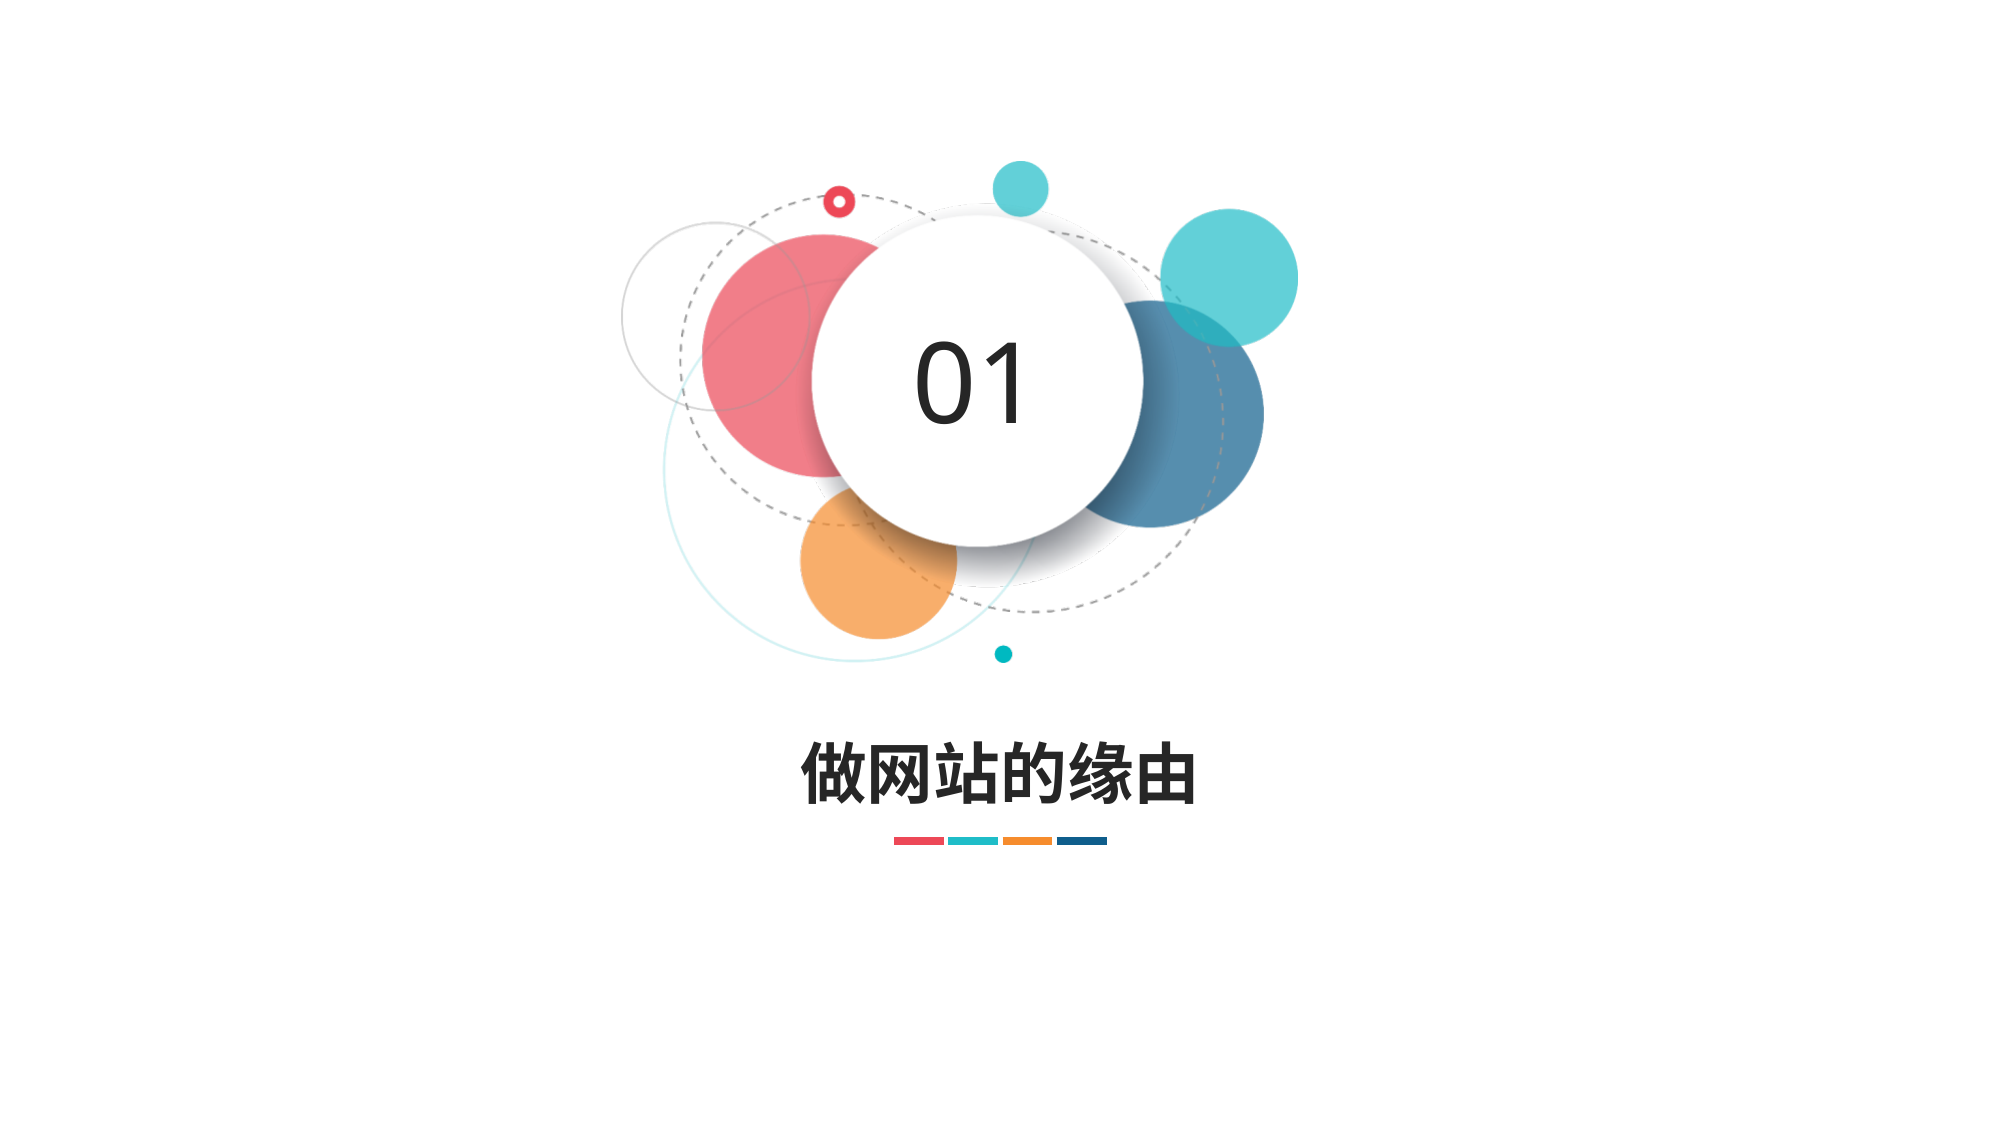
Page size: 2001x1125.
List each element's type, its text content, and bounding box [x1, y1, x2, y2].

text_box 做网站的缘由 [785, 724, 1216, 820]
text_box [621, 161, 1298, 663]
